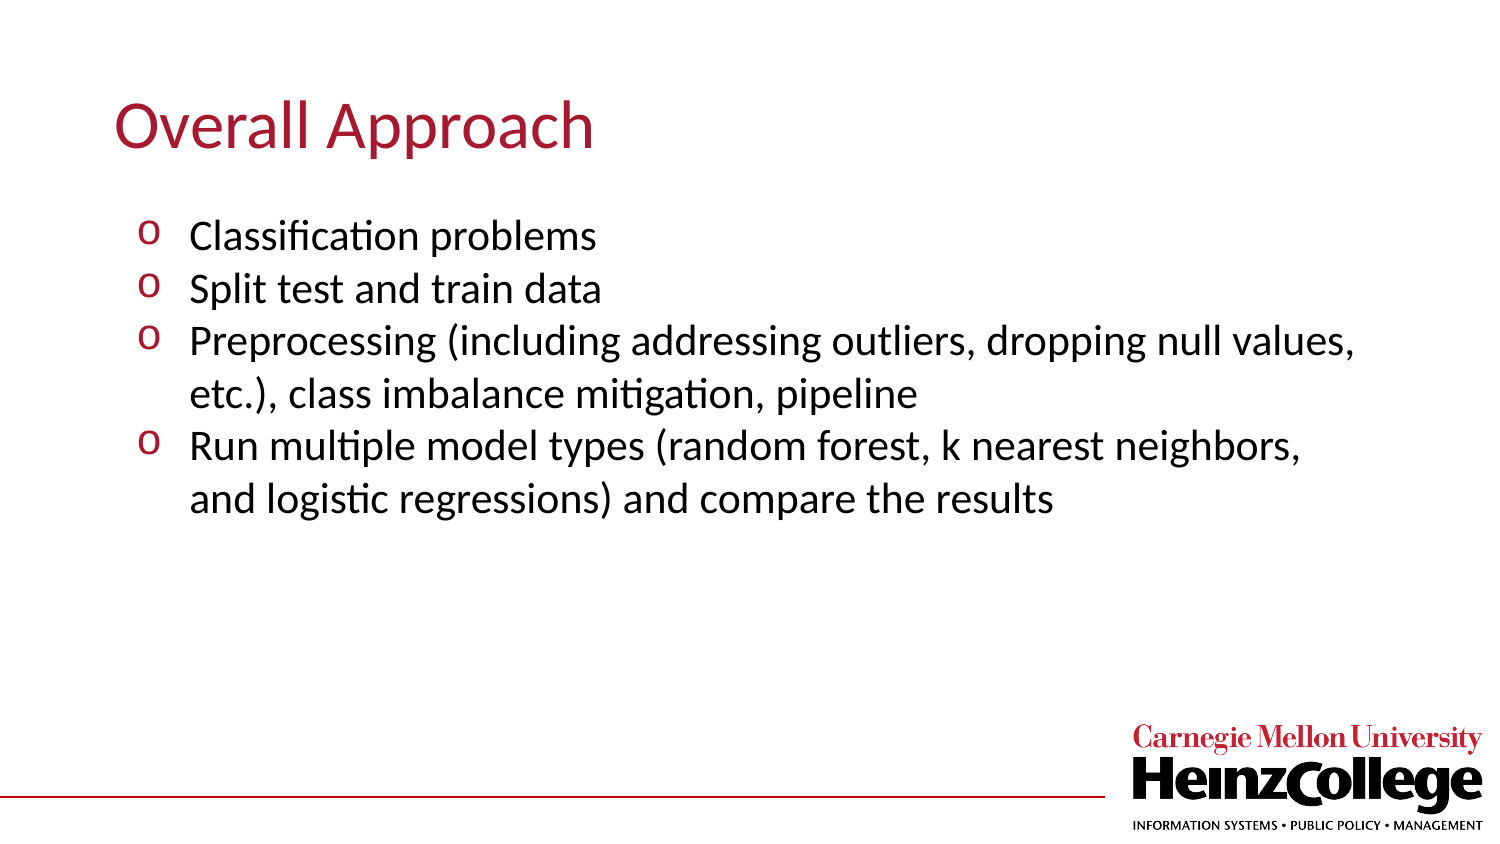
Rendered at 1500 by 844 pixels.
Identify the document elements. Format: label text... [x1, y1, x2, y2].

list Classification problems Split test and train data Preprocessing (including addressing outliers, dropping null values, etc.), class imbalance mitigation, pipeline Run multiple model types (random forest, k nearest neighbors, and logistic regressions) and compare the results [103, 201, 1381, 696]
title Overall Approach [103, 44, 1397, 208]
picture [1133, 724, 1483, 830]
